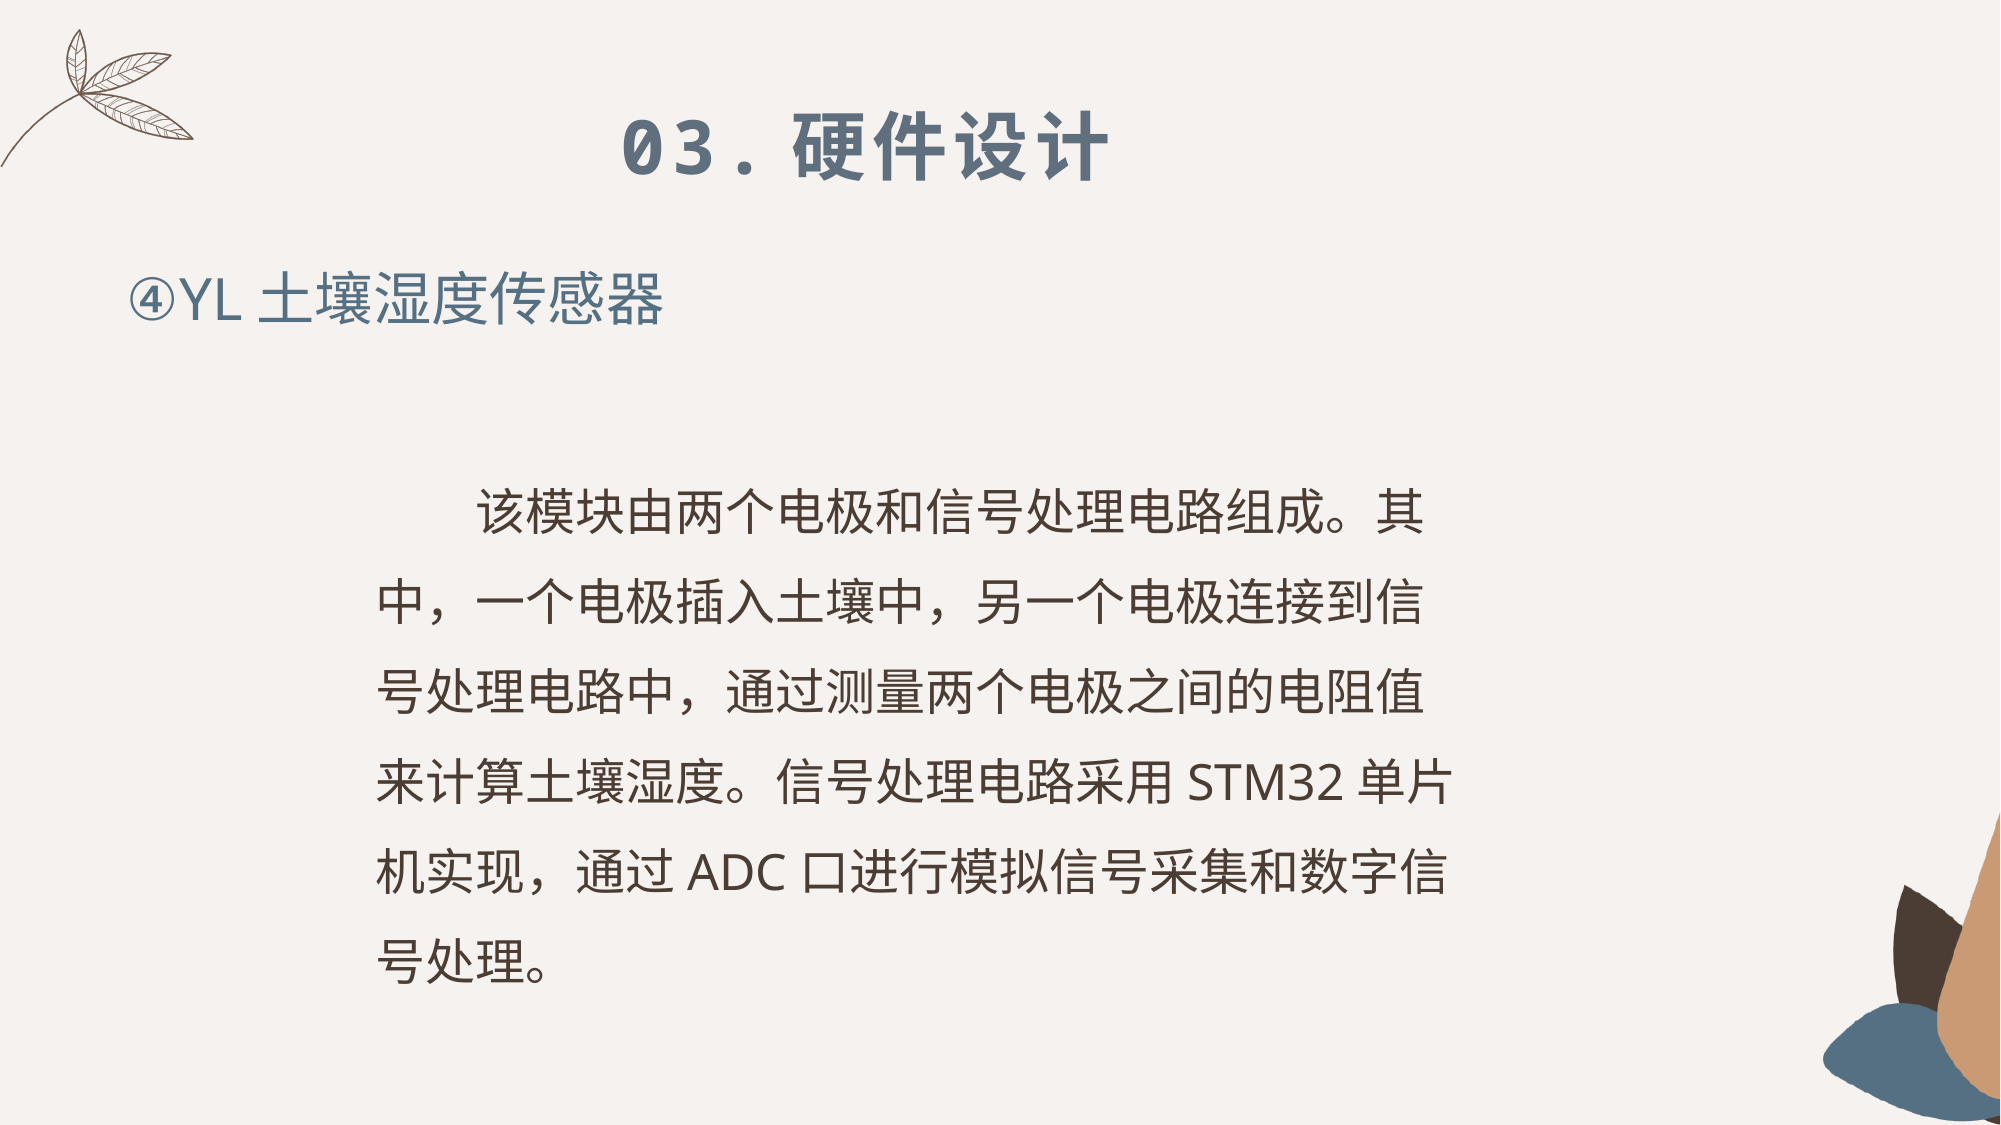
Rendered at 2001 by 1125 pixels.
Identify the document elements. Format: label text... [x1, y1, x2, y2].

picture [0, 29, 194, 167]
text_box 03.硬件设计 [605, 92, 1126, 197]
text_box ④YL土壤湿度传感器 [130, 254, 662, 382]
text_box 该模块由两个电极和信号处理电路组成。其中，一个电极插入土壤中，另一个电极连接到信号处理电路中，通过测量两个电极之间的电阻值来计算土壤湿度。信号处理电路采用STM32单片机实现，通过ADC口进行模拟信号采集和数字信号处理。 [360, 322, 1479, 547]
picture [1822, 805, 2001, 1125]
